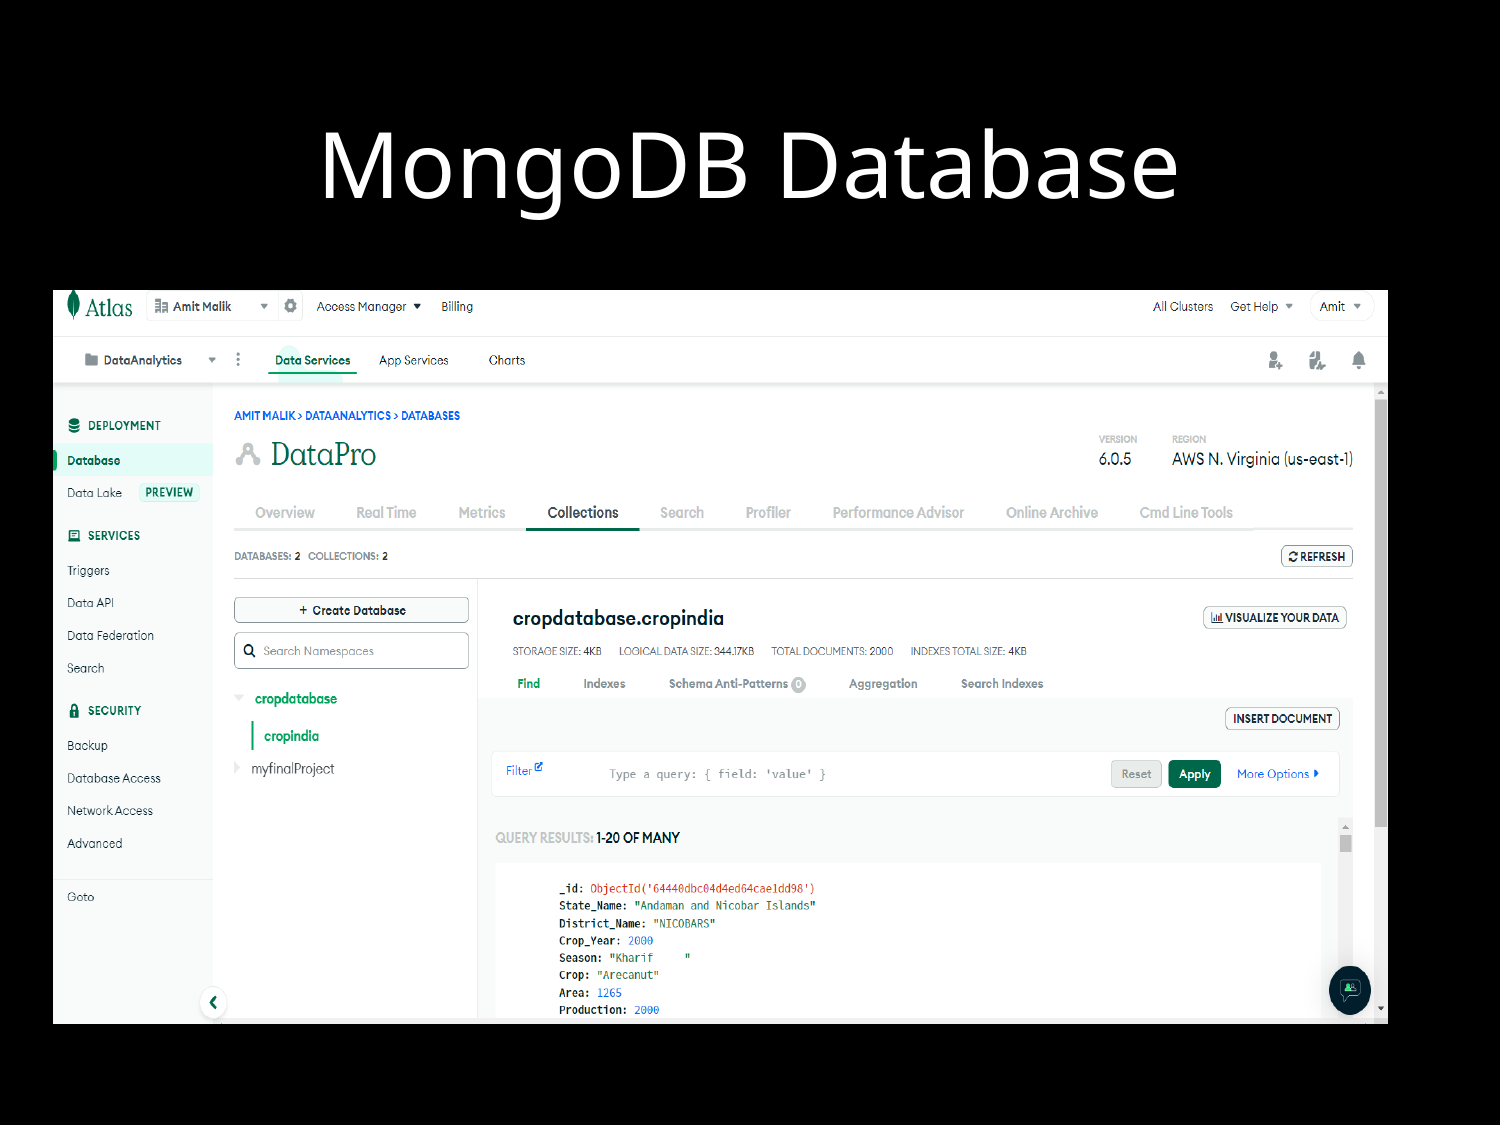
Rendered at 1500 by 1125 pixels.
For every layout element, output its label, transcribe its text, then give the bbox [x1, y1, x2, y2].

title MongoDB Database [103, 59, 1397, 278]
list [53, 290, 1388, 1024]
